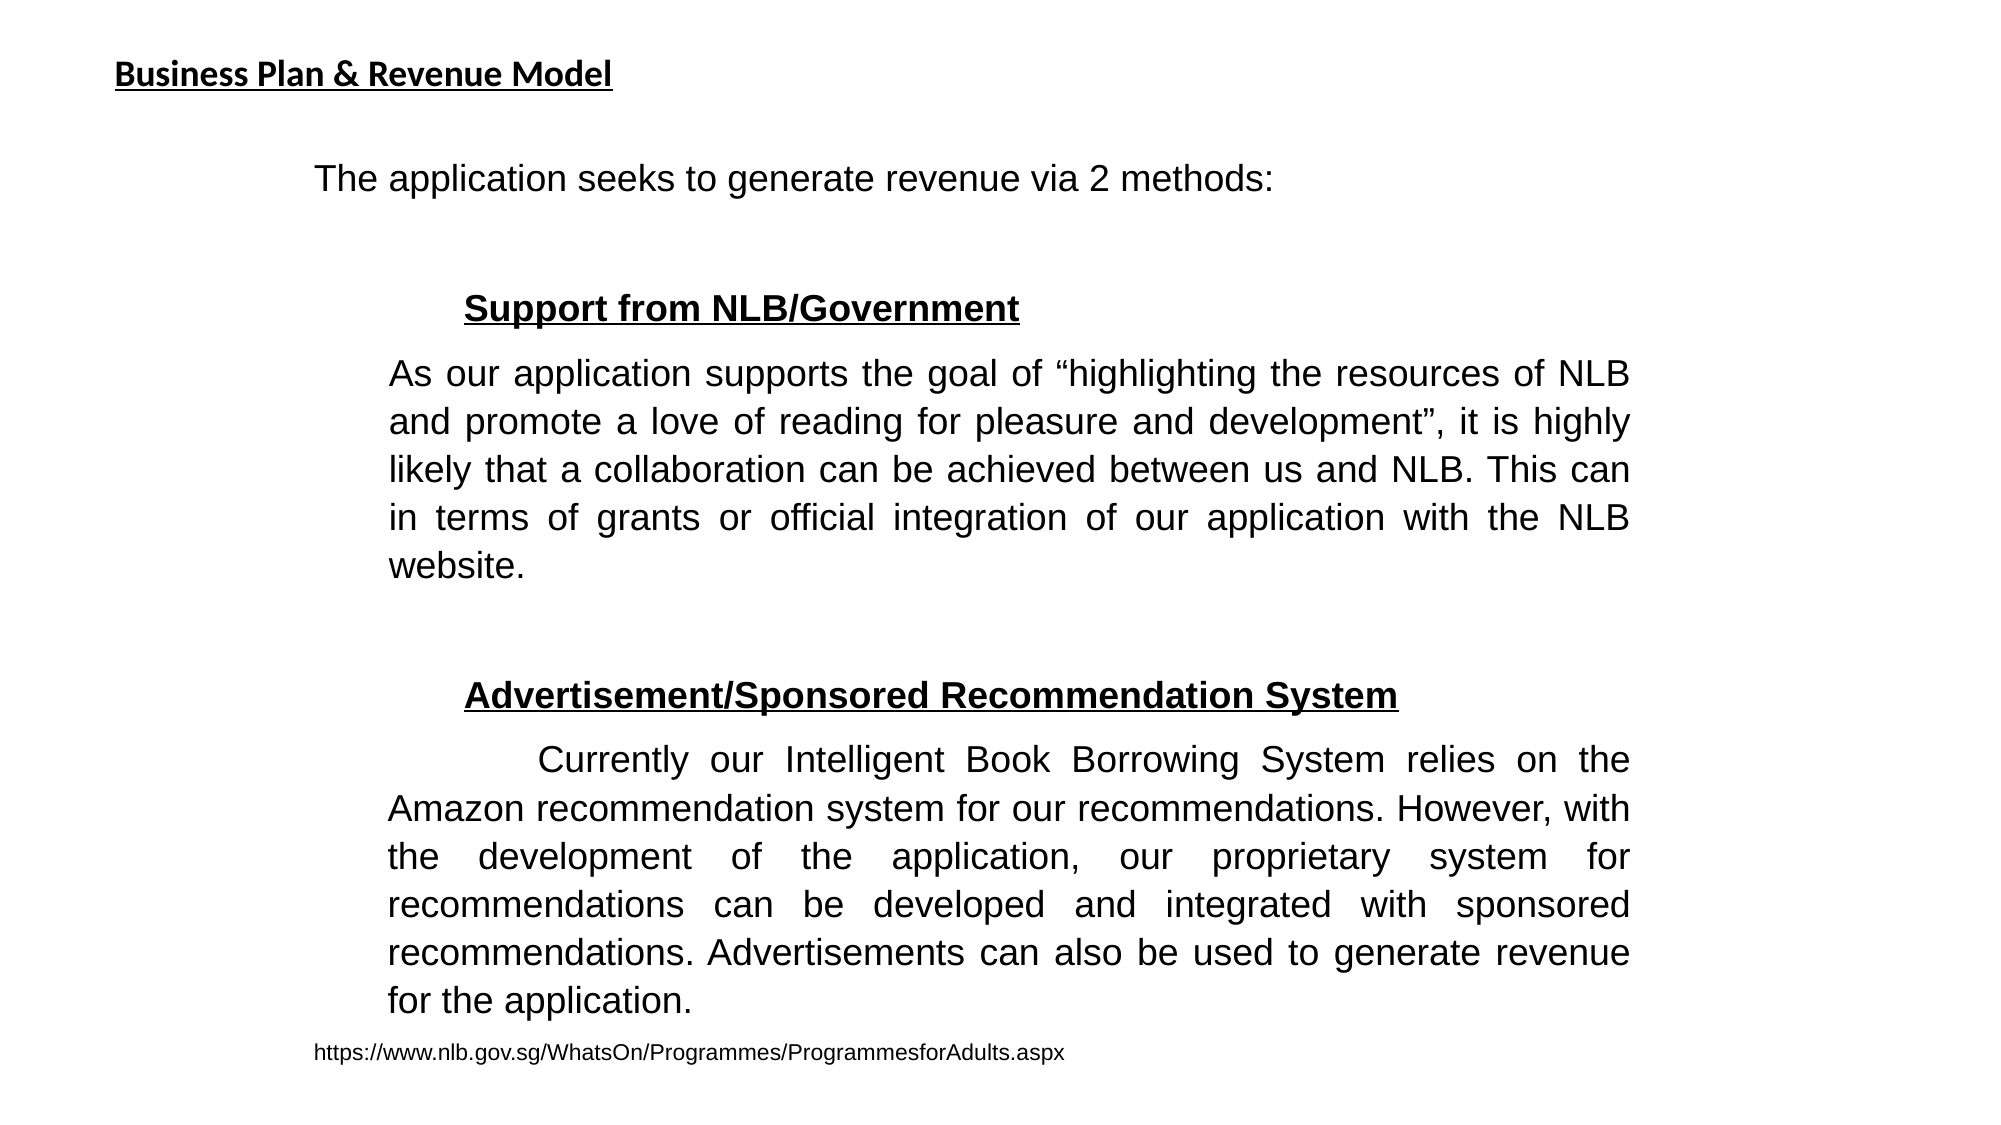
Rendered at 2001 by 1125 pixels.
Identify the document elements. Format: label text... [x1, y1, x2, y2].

text_box The application seeks to generate revenue via 2 methods: Support from NLB/Government As our application supports the goal of “highlighting the resources of NLB and promote a love of reading for pleasure and development”, it is highly likely that a collaboration can be achieved between us and NLB. This can in terms of grants or official integration of our application with the NLB website. Advertisement/Sponsored Recommendation System Currently our Intelligent Book Borrowing System relies on the Amazon recommendation system for our recommendations. However, with the development of the application, our proprietary system for recommendations can be developed and integrated with sponsored recommendations. Advertisements can also be used to generate revenue for the application. https://www.nlb.gov.sg/WhatsOn/Programmes/ProgrammesforAdults.aspx [298, 143, 1646, 1073]
text_box Business Plan & Revenue Model [99, 41, 628, 101]
